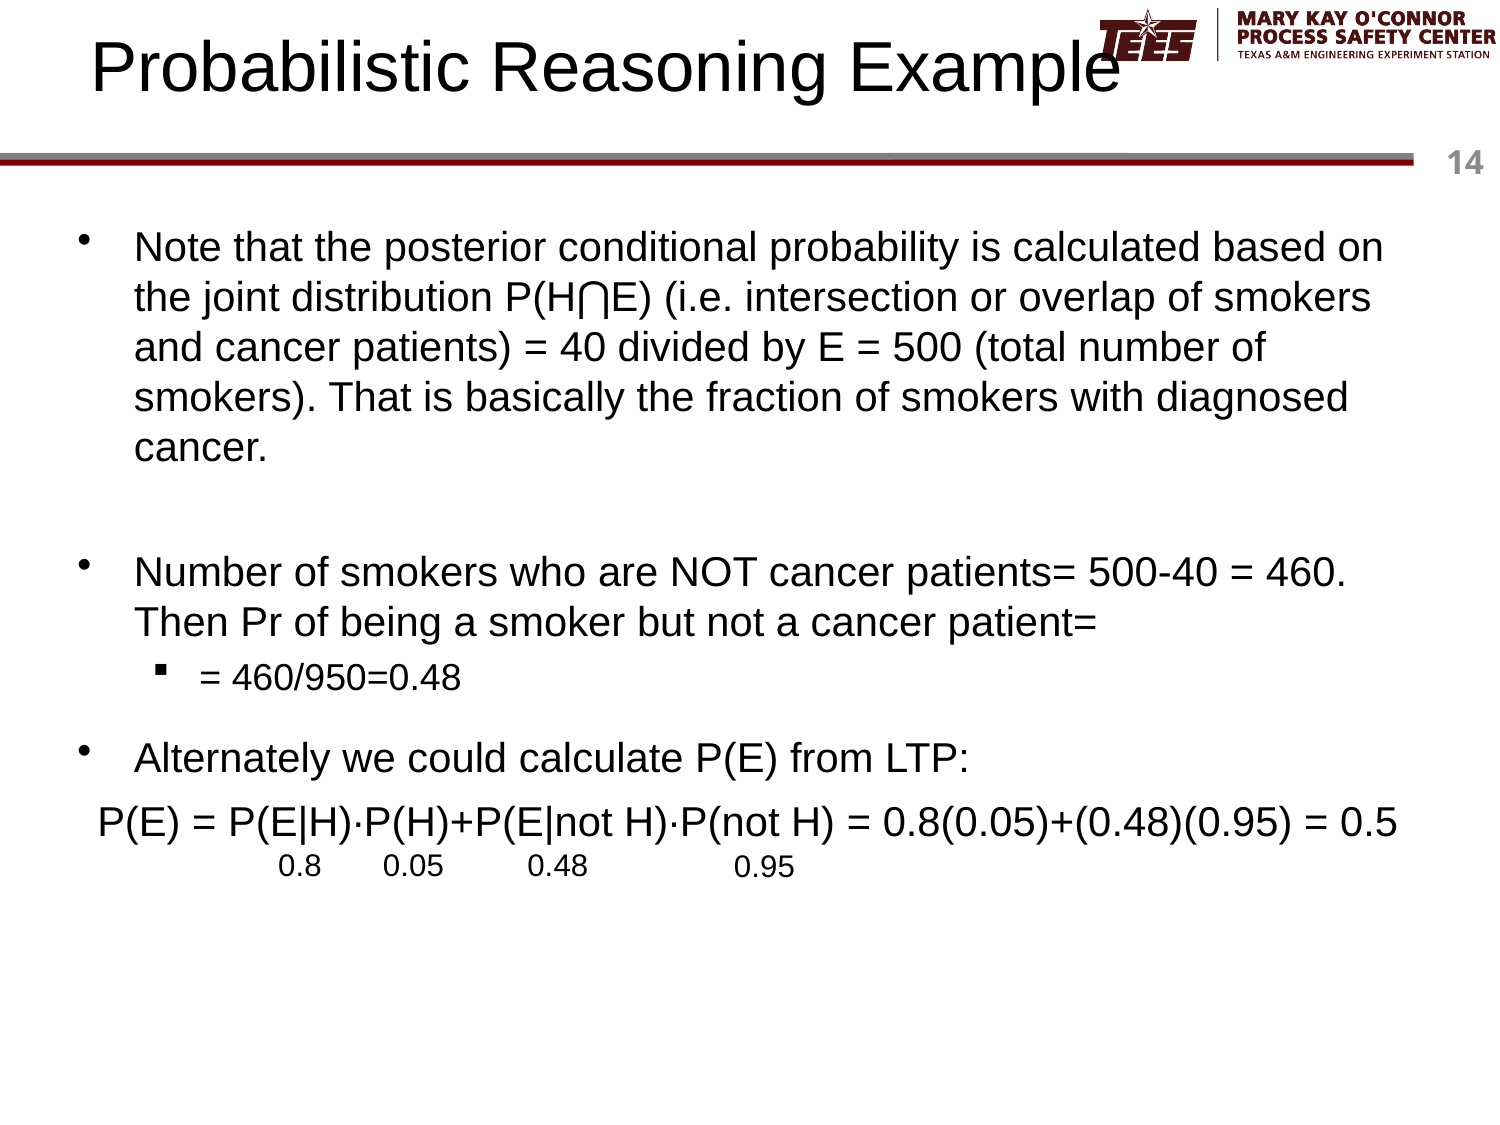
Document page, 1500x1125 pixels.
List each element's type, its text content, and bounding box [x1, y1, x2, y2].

title Probabilistic Reasoning Example [75, 2, 1425, 125]
text_box P(E) = P(E|H)∙P(H)+P(E|not H)∙P(not H) = 0.8(0.05)+(0.48)(0.95) = 0.5 [82, 787, 1500, 853]
text_box 0.95 [719, 838, 822, 891]
text_box 0.8 [263, 837, 347, 890]
text_box 0.05 [368, 837, 471, 890]
picture [1425, 8, 1496, 61]
text_box 0.48 [512, 837, 615, 890]
